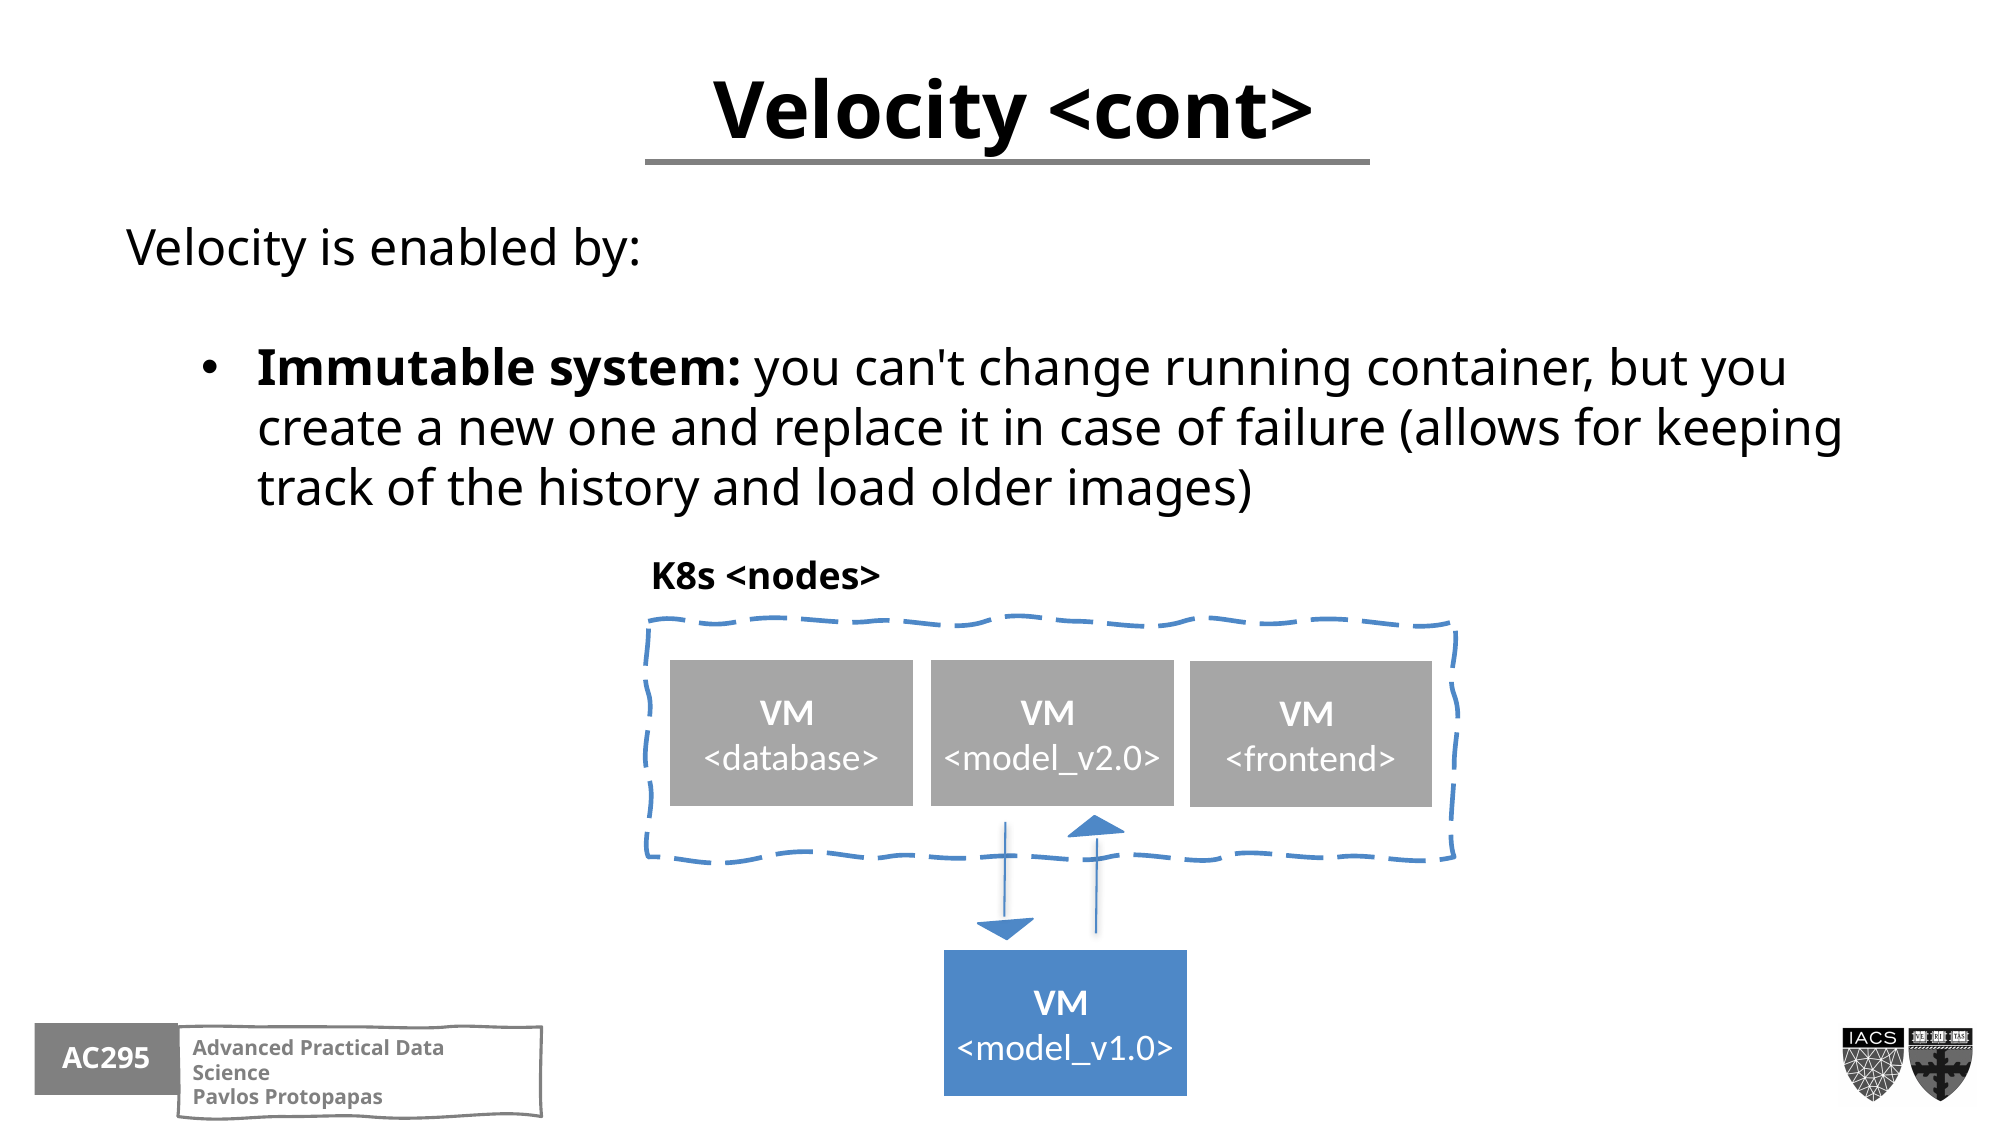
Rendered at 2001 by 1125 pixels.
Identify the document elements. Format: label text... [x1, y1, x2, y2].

picture [1838, 1023, 1977, 1107]
list Velocity <cont> [190, 51, 1838, 158]
text_box Velocity is enabled by: Immutable system: you can't change running container, but you create a new one and replace it in case of failure (allows for keeping track of the history and load older images) [111, 208, 1889, 524]
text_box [638, 544, 1455, 1099]
